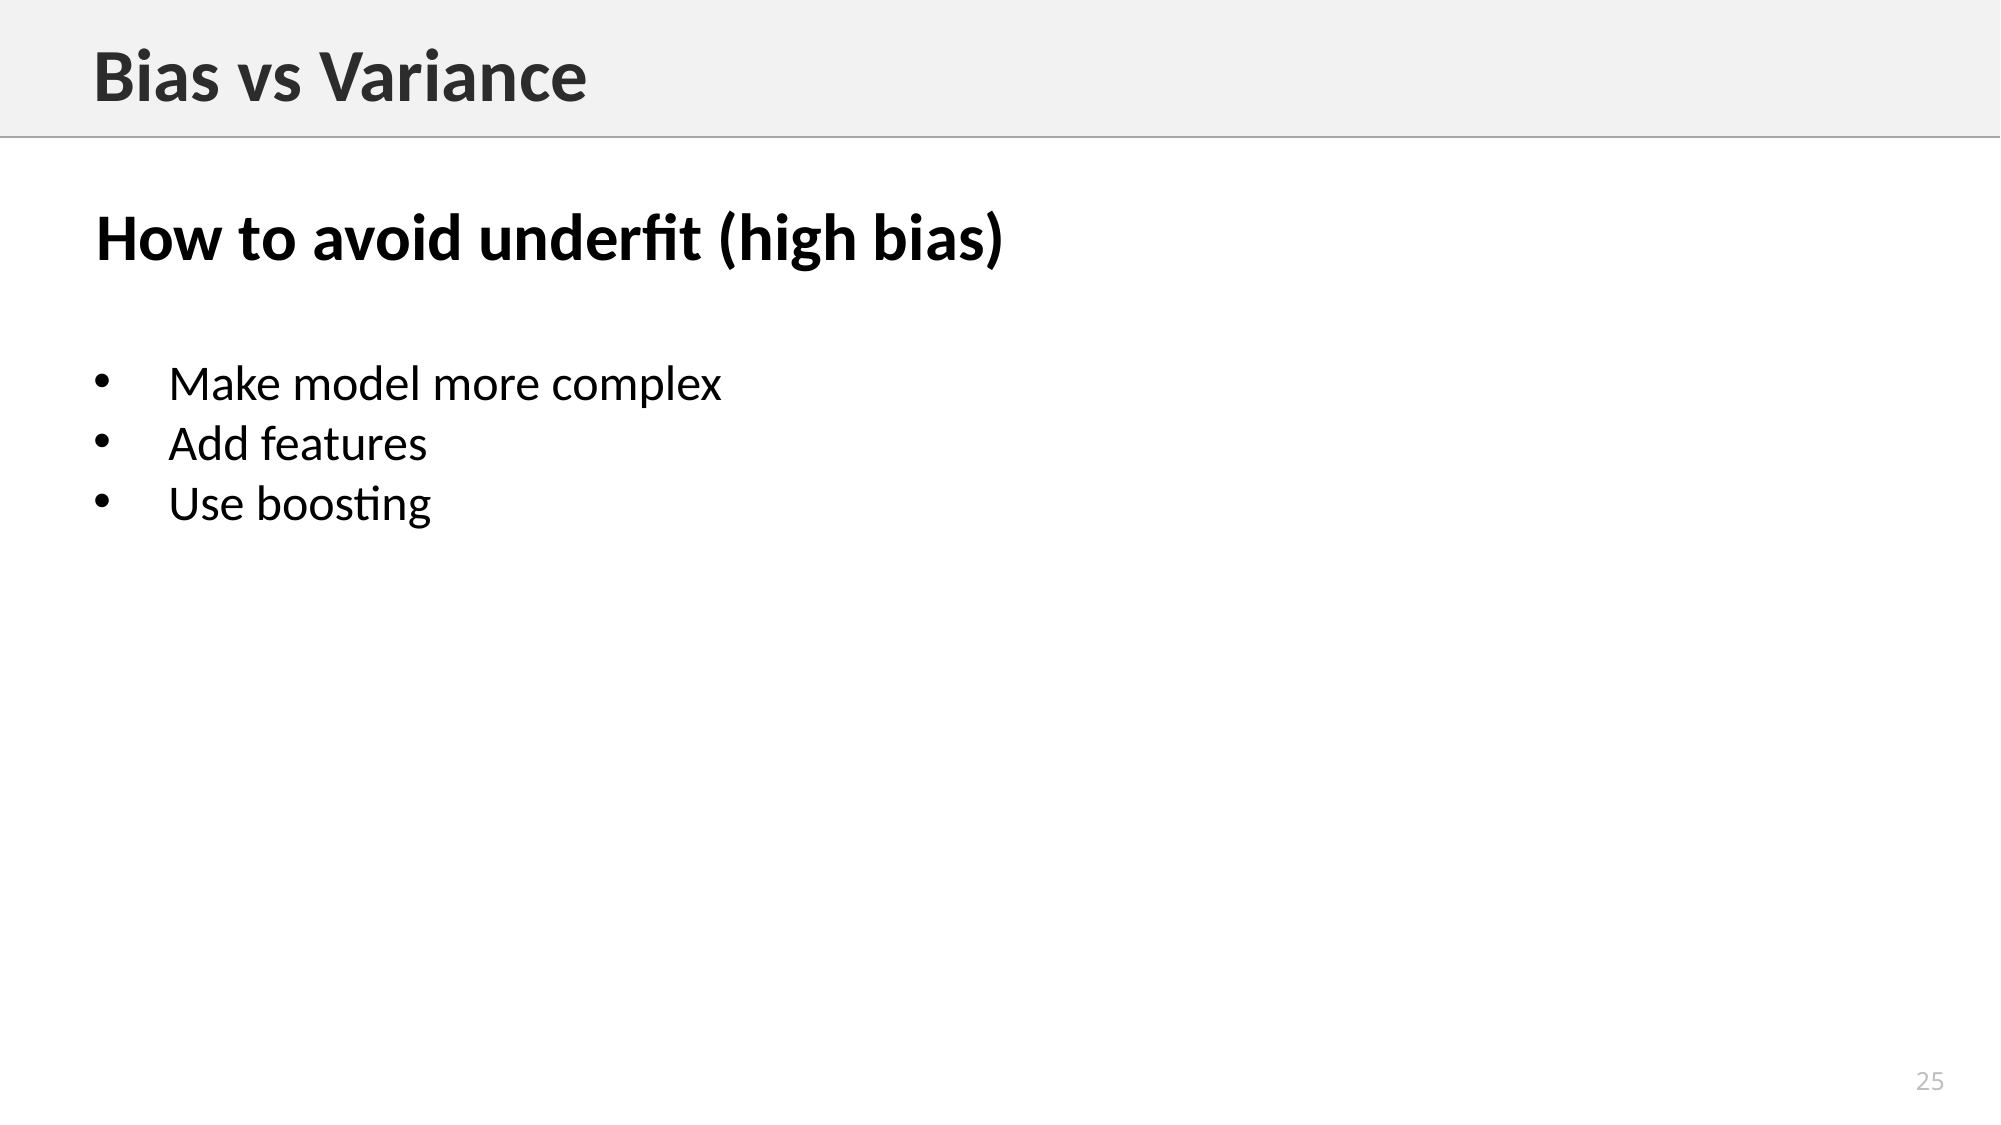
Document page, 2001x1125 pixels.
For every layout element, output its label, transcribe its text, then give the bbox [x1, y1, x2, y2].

text_box Make model more complex Add features Use boosting [78, 342, 1402, 538]
text_box How to avoid underfit (high bias) [81, 186, 1733, 281]
text_box Bias vs Variance [78, 19, 1863, 124]
